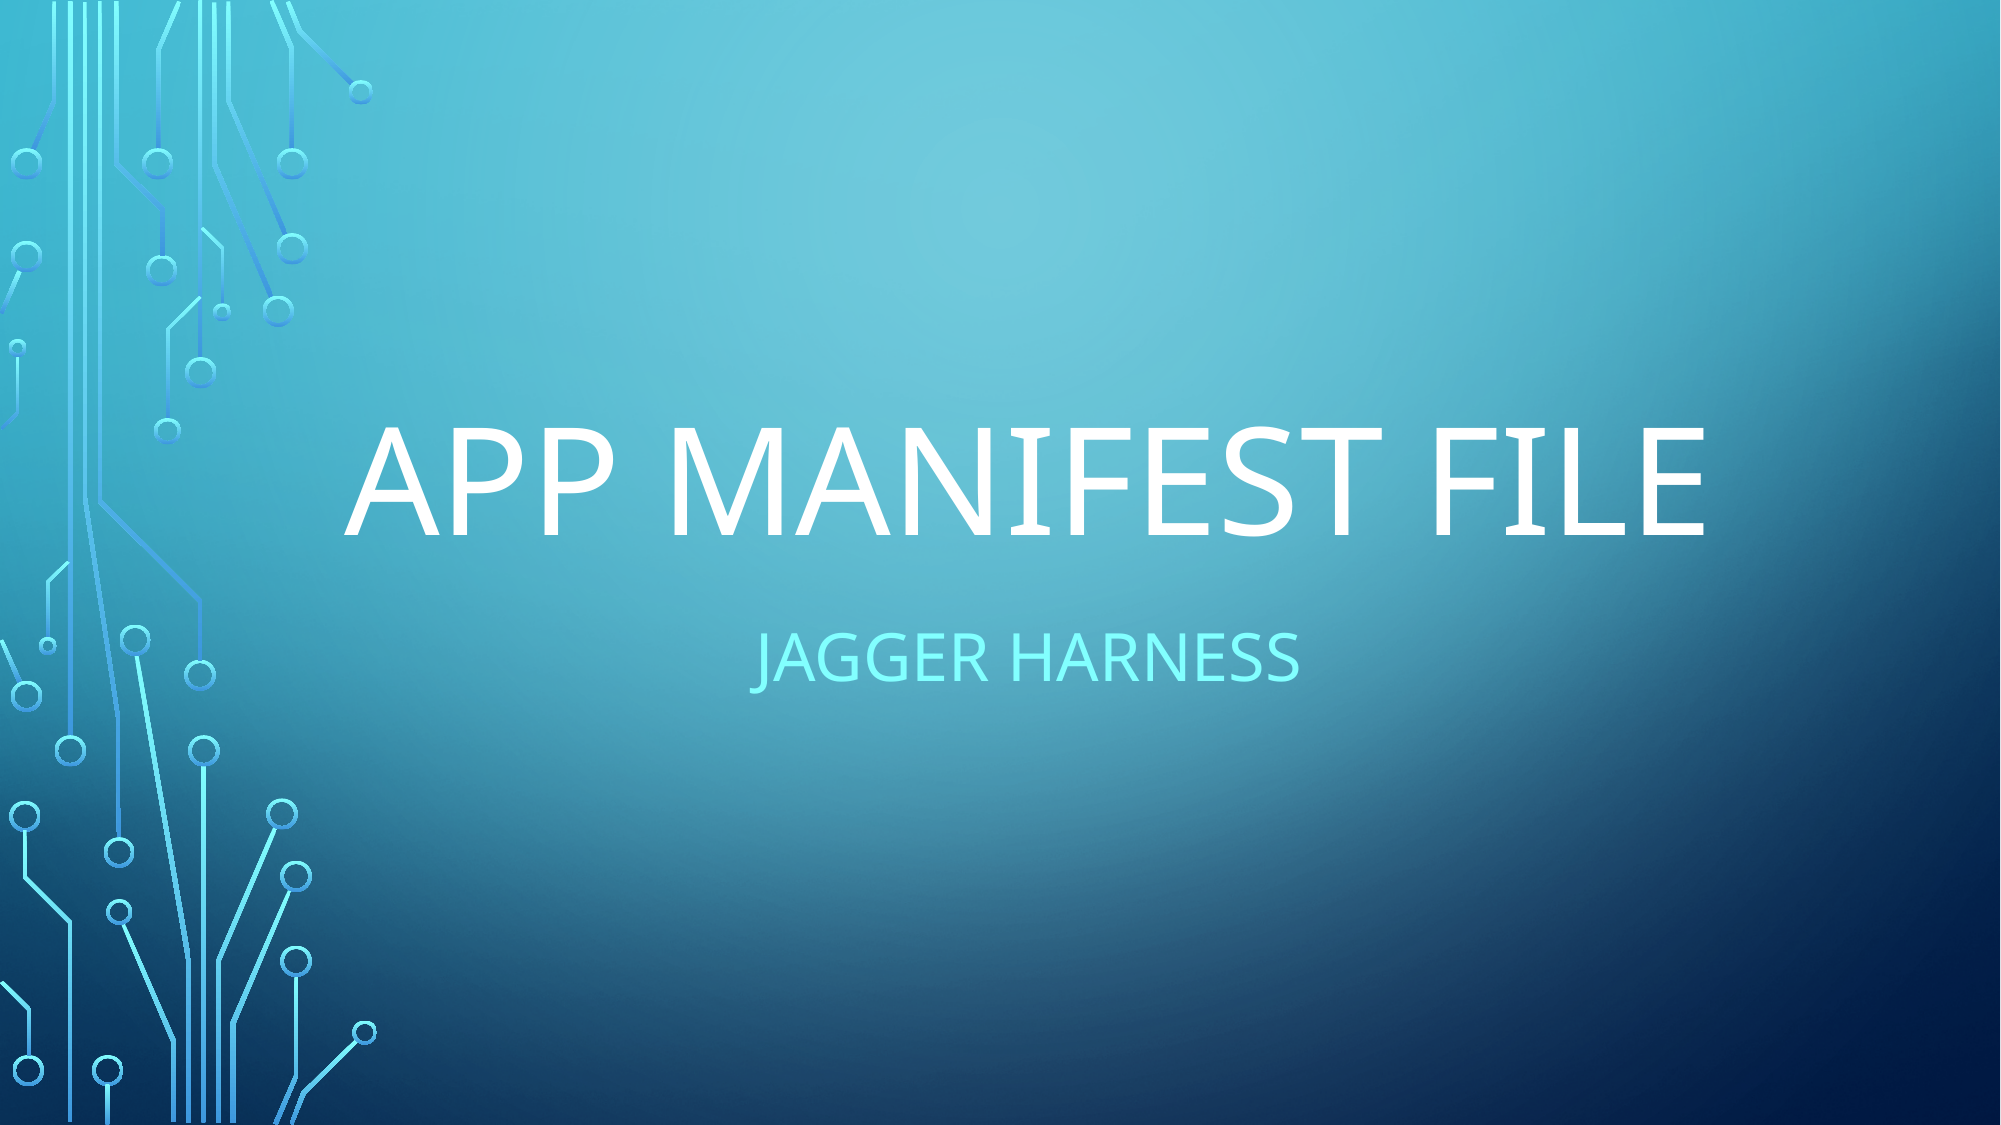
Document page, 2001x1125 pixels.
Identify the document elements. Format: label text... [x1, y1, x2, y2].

title App Manifest File [307, 184, 1750, 576]
subtitle Jagger Harness [307, 590, 1750, 863]
